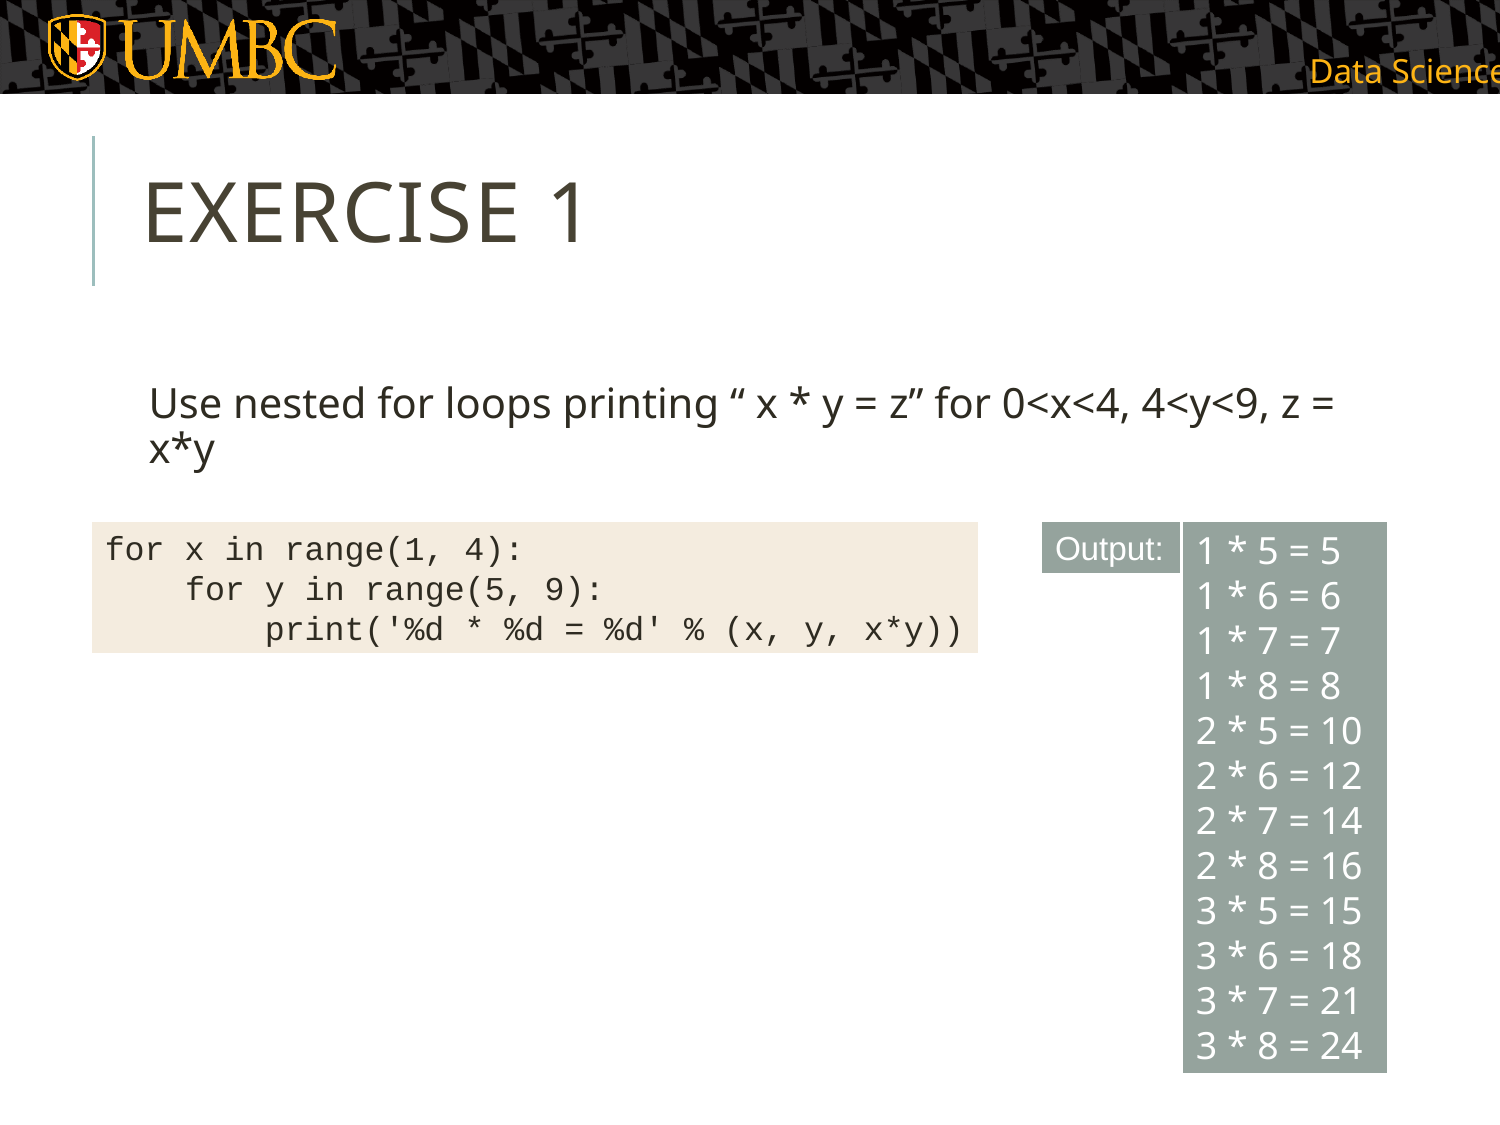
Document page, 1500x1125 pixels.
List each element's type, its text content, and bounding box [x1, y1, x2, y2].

text_box 1 * 5 = 5 1 * 6 = 6 1 * 7 = 7 1 * 8 = 8 2 * 5 = 10 2 * 6 = 12 2 * 7 = 14 2 * 8 = 16 3 * 5 = 15 3 * 6 = 18 3 * 7 = 21 3 * 8 = 24 [1180, 518, 1390, 1076]
text_box for x in range(1, 4): for y in range(5, 9): print('%d * %d = %d' % (x, y, x*y)) [89, 518, 981, 656]
text_box Output: [1039, 518, 1183, 576]
title EXERCISE 1 [126, 96, 1322, 342]
picture [0, 0, 1500, 94]
list Use nested for loops printing “ x * y = z” for 0<x<4, 4<y<9, z = x*y [126, 375, 1389, 487]
